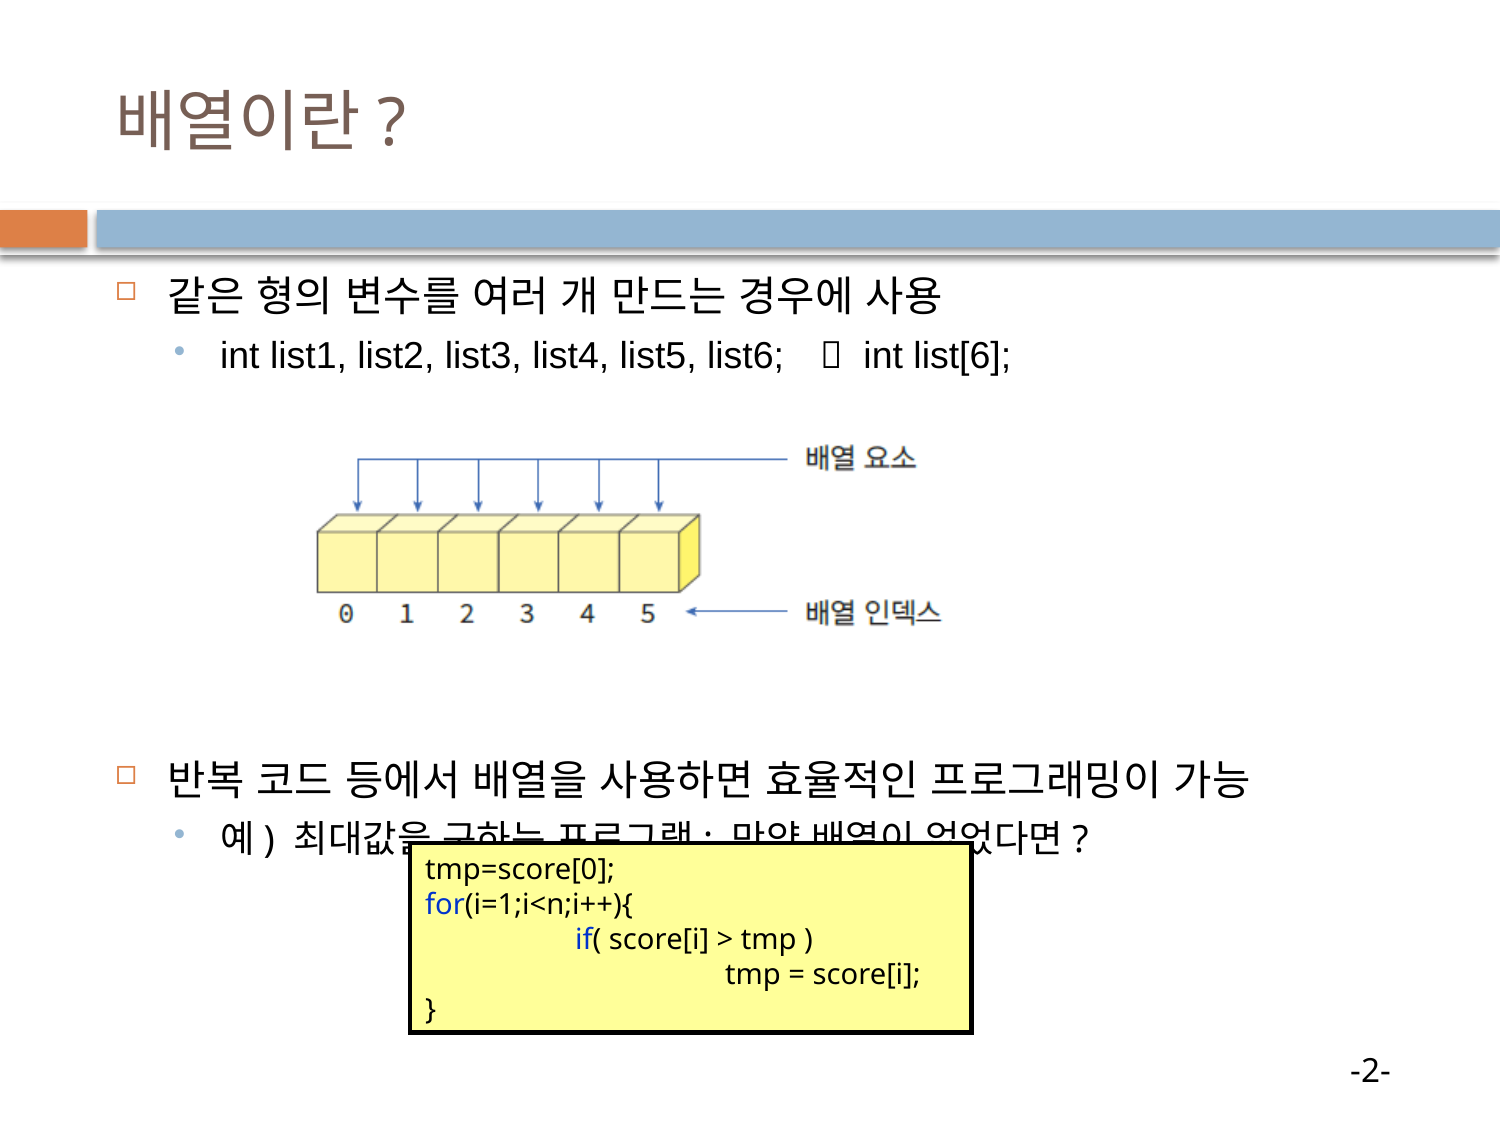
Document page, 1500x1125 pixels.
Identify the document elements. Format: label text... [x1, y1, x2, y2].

title 배열이란? [100, 37, 1438, 200]
text_box tmp=score[0]; for(i=1;i<n;i++){ if( score[i] > tmp ) tmp = score[i]; } [410, 843, 972, 1033]
list 같은 형의 변수를 여러 개 만드는 경우에 사용 int list1, list2, list3, list4, list5, list6;  int list[6]; 반복 코드 등에서 배열을 사용하면 효율적인 프로그래밍이 가능 예) 최대값을 구하는 프로그램: 만약 배열이 없었다면? [100, 262, 1438, 1000]
picture [291, 414, 1013, 671]
